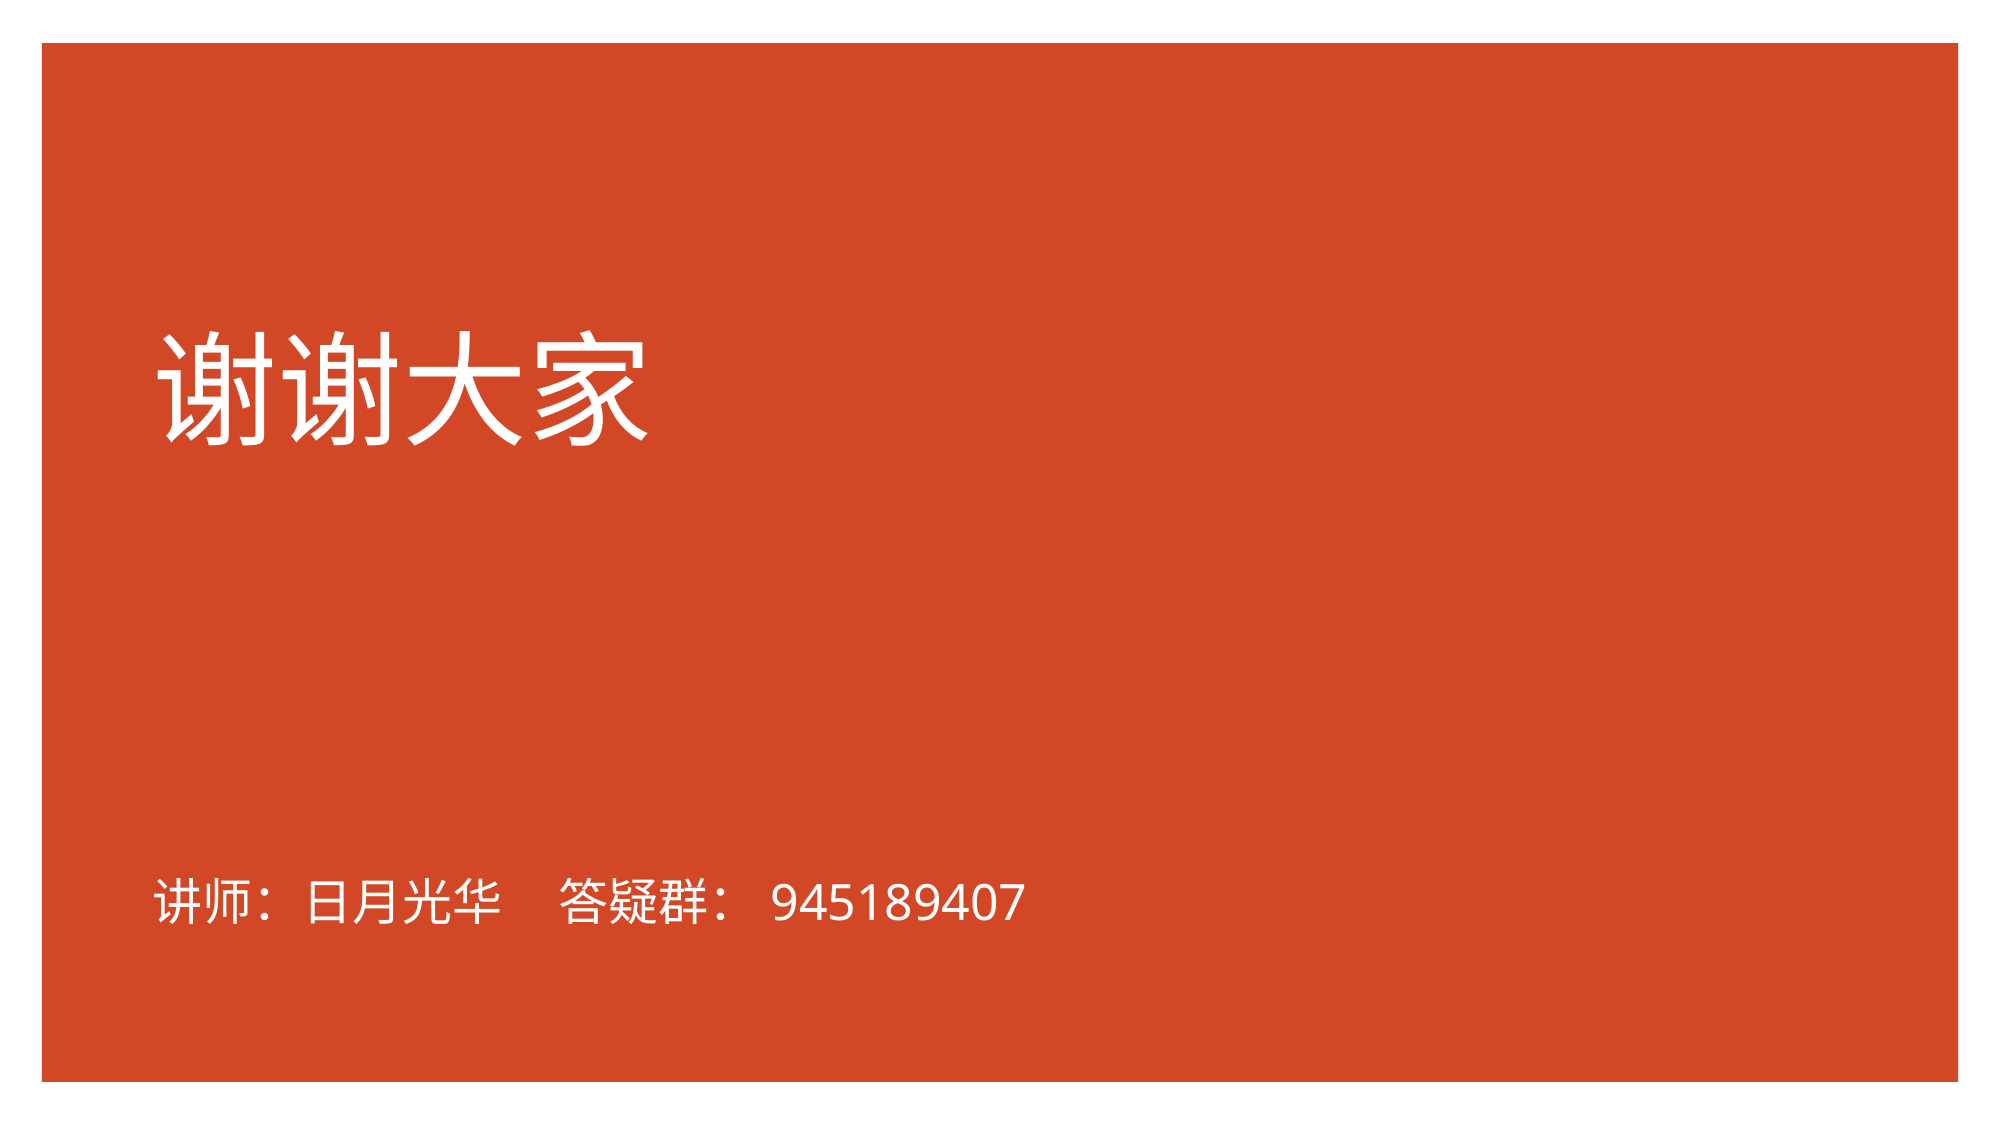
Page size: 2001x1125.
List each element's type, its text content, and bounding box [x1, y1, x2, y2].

text_box 讲师：日月光华 答疑群：945189407 [137, 832, 1710, 1020]
title 谢谢大家 [137, 190, 1863, 583]
